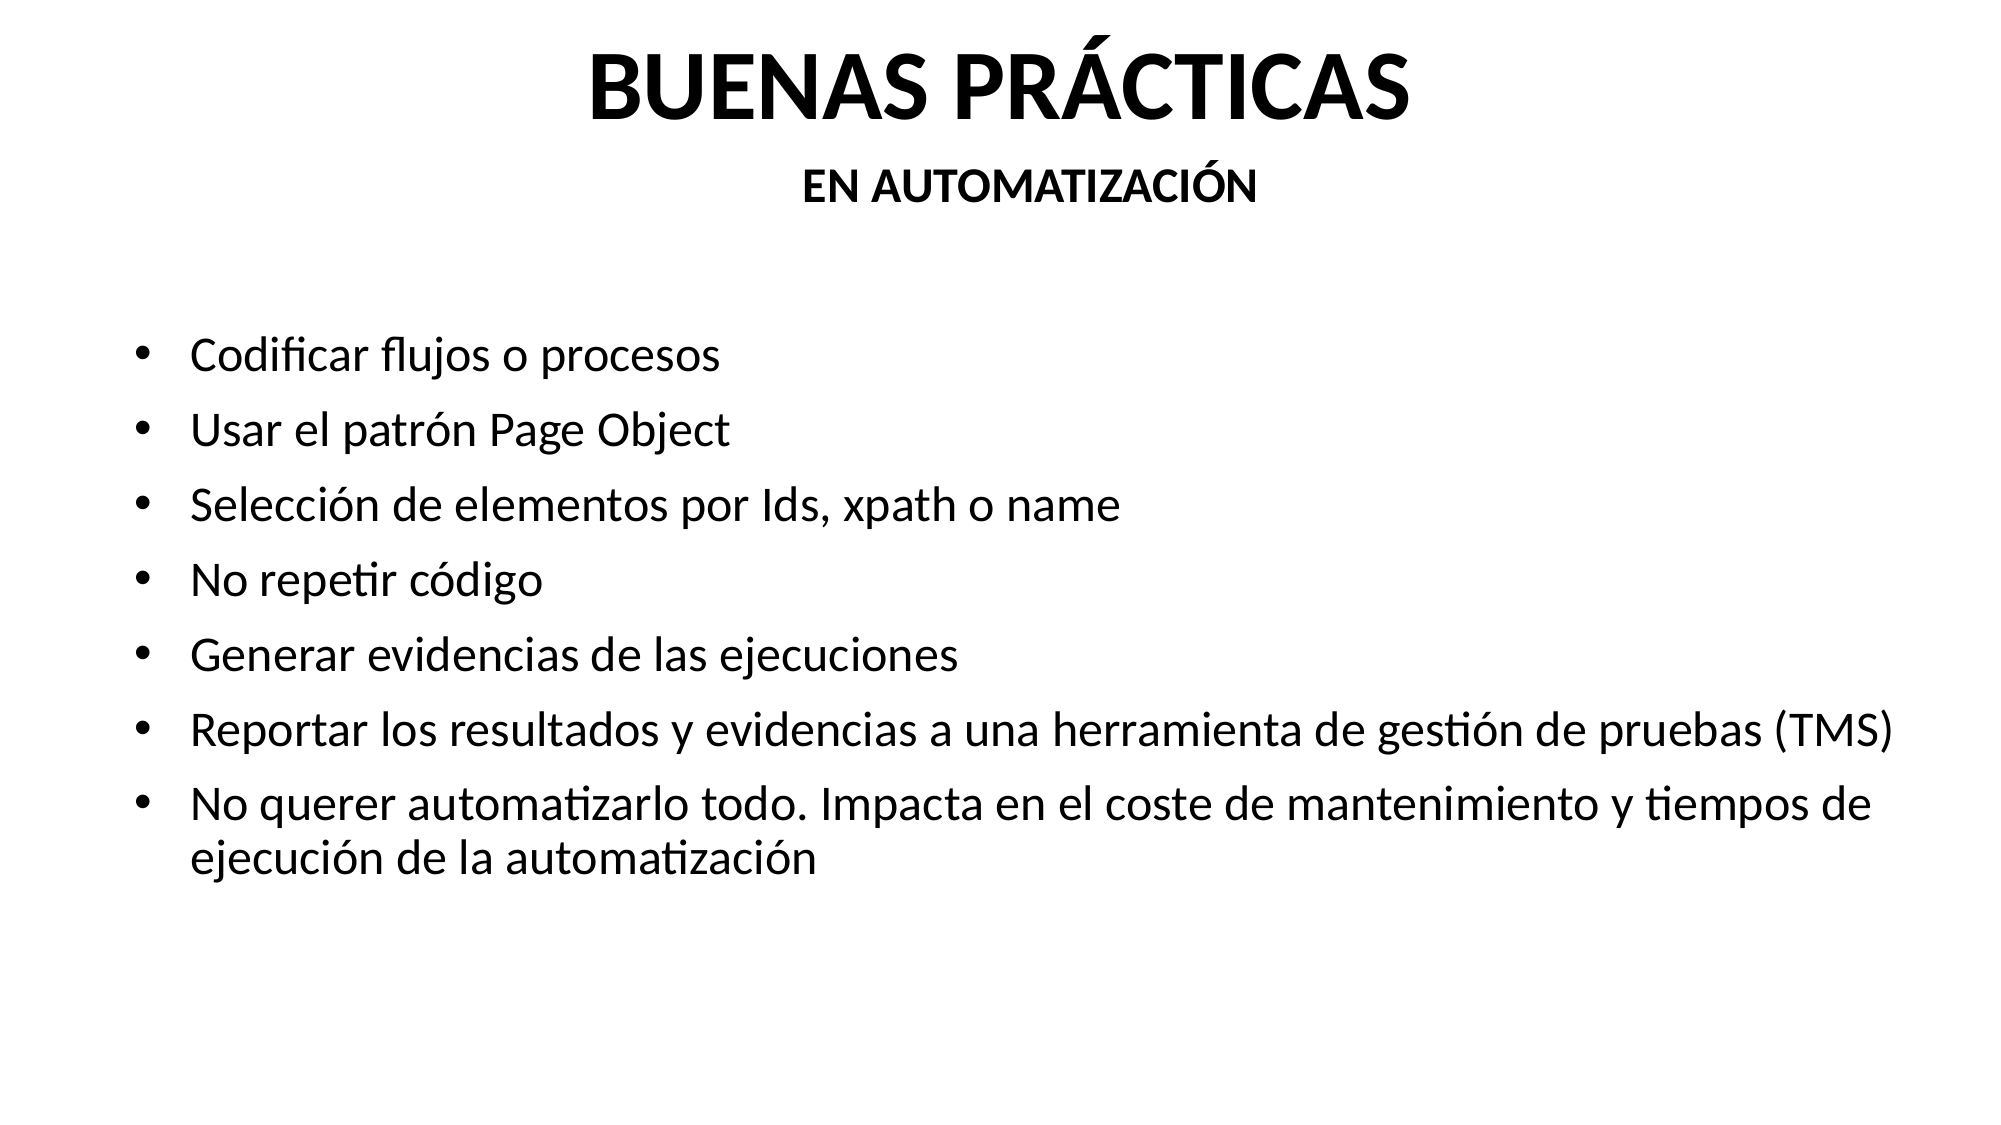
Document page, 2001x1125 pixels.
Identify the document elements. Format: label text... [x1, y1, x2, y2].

text_box BUENAS PRÁCTICAS [263, 11, 1737, 147]
subtitle EN AUTOMATIZACIÓN [119, 152, 1943, 235]
text_box Codificar flujos o procesos Usar el patrón Page Object Selección de elementos por Ids, xpath o name No repetir código Generar evidencias de las ejecuciones Reportar los resultados y evidencias a una herramienta de gestión de pruebas (TMS) No querer automatizarlo todo. Impacta en el coste de mantenimiento y tiempos de ejecución de la automatización [119, 321, 1943, 1008]
